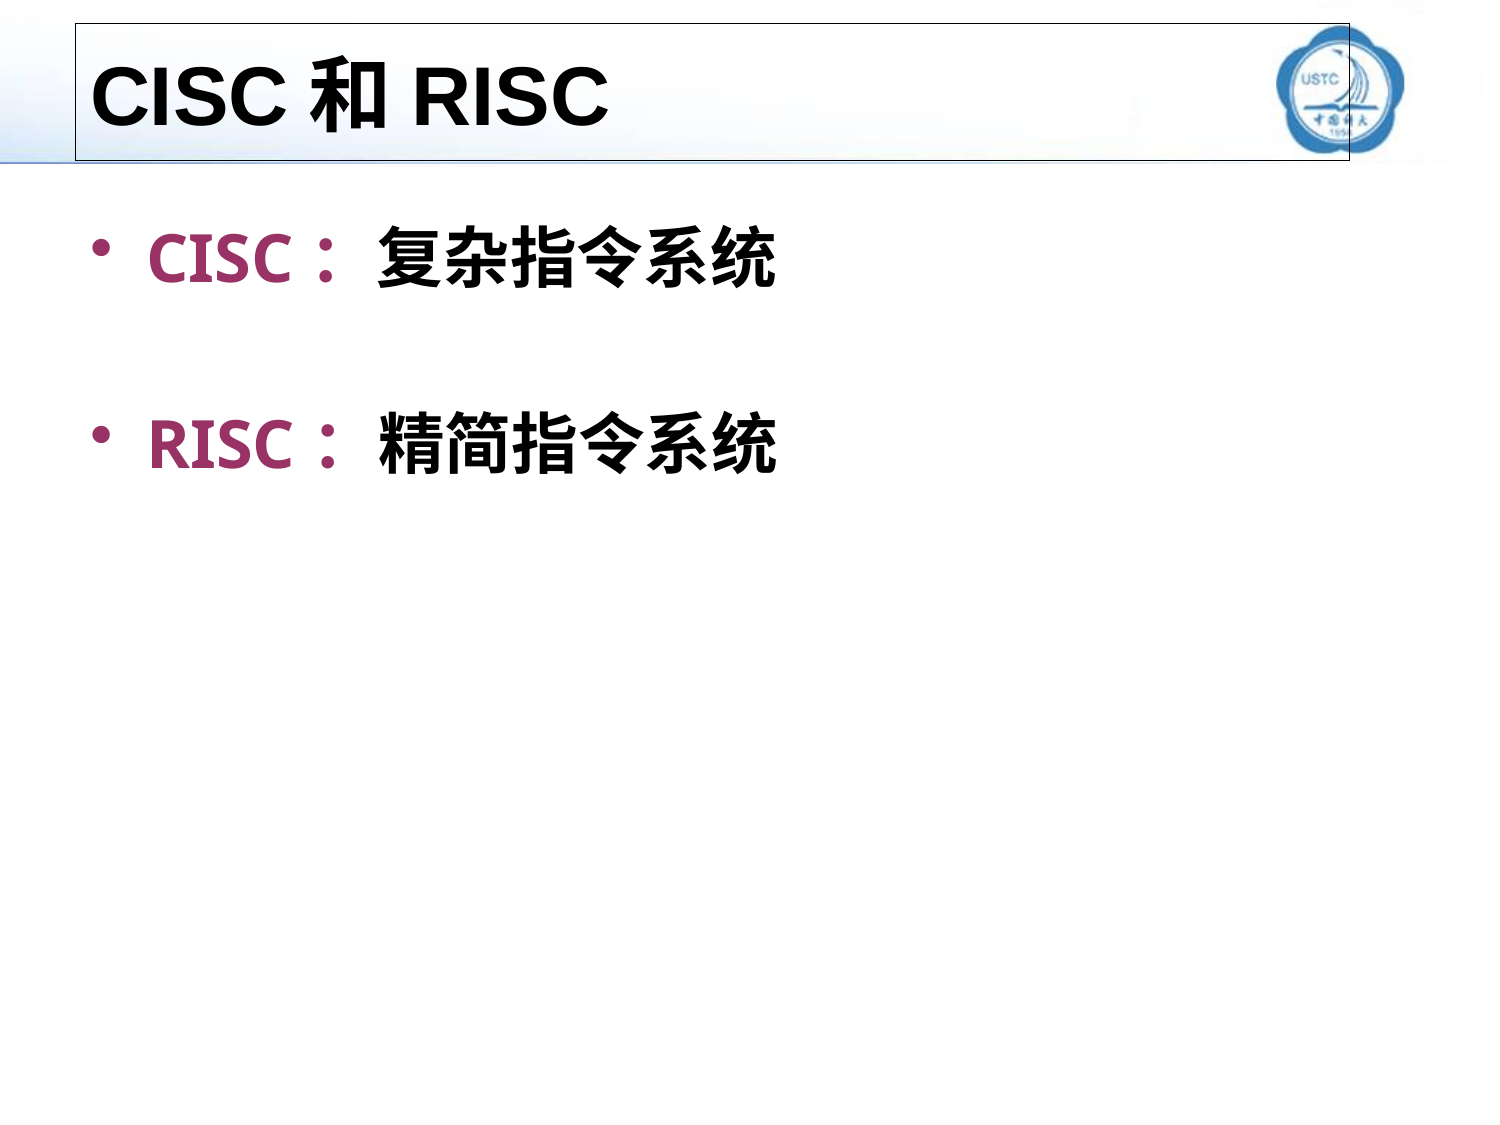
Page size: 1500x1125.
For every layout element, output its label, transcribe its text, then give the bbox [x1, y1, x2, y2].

picture [0, 0, 1500, 164]
list CISC：复杂指令系统 RISC：精简指令系统 [75, 208, 1425, 1005]
title CISC和RISC [75, 23, 1350, 161]
